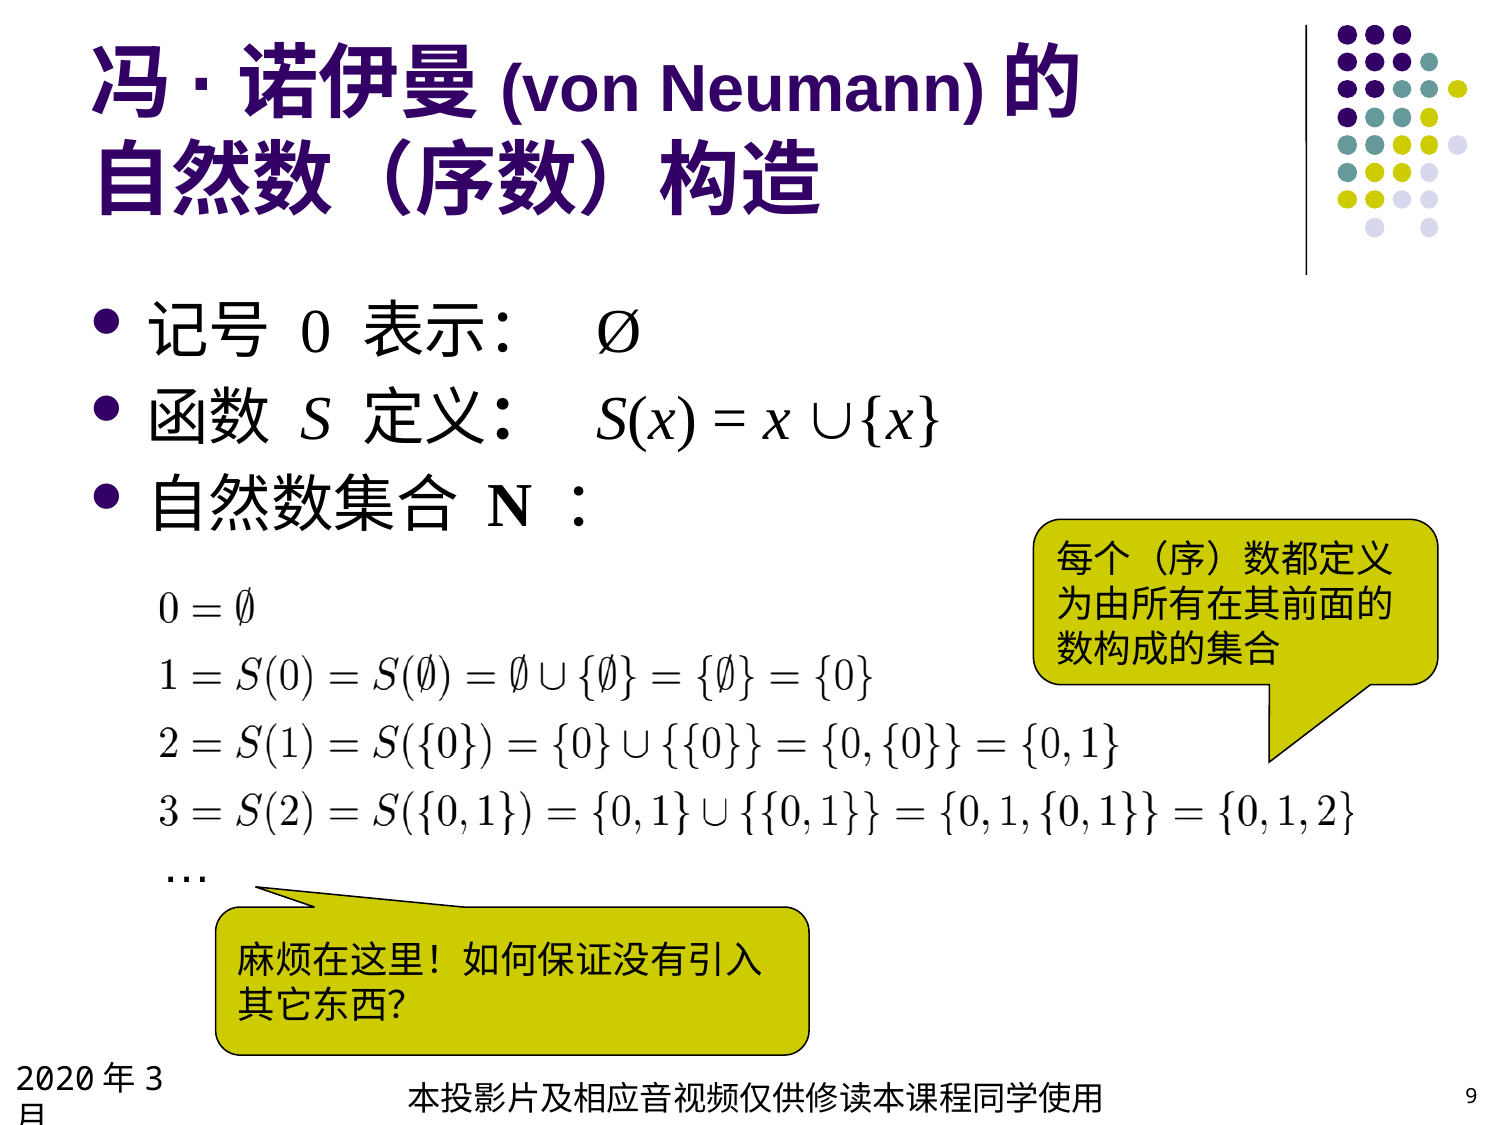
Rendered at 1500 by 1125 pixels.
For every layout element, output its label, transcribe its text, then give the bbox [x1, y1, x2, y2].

text_box 每个（序）数都定义为由所有在其前面的数构成的集合 [1033, 519, 1438, 695]
slide_number 9 [1337, 1072, 1493, 1123]
text_box 麻烦在这里！如何保证没有引入其它东西？ [215, 909, 810, 1056]
footer 本投影片及相应音视频仅供修读本课程同学使用 [206, 1072, 1307, 1123]
list 记号 0 表示： Ø 函数 S 定义： S(x) = x {x} 自然数集合 N ： [75, 282, 1425, 1006]
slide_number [0, 1072, 206, 1123]
title 冯·诺伊曼(von Neumann)的 自然数（序数）构造 [75, 20, 1313, 233]
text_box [146, 585, 1354, 902]
